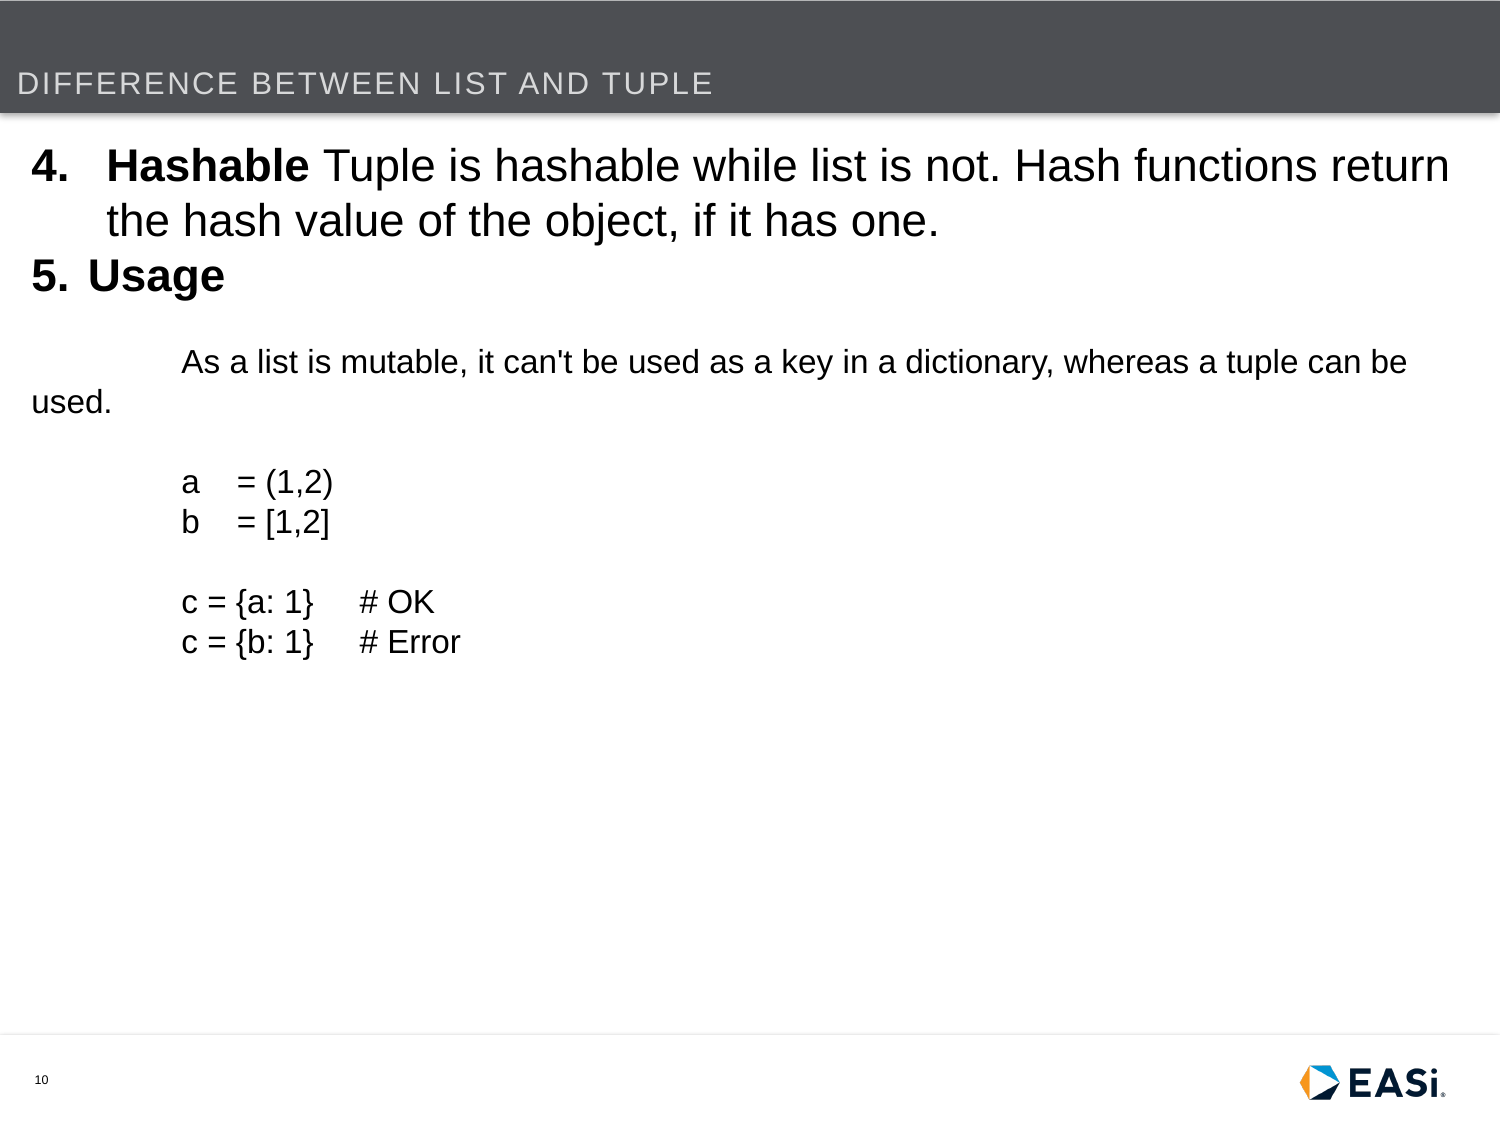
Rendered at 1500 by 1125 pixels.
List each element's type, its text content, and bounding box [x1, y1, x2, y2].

text_box Hashable Tuple is hashable while list is not. Hash functions return the hash value of the object, if it has one. Usage As a list is mutable, it can't be used as a key in a dictionary, whereas a tuple can be used. a = (1,2) b = [1,2] c = {a: 1} # OK c = {b: 1} # Error [16, 128, 1481, 668]
title Difference between list and tuple [16, 25, 1300, 101]
picture [1279, 1037, 1466, 1125]
slide_number 10 [16, 1049, 117, 1110]
